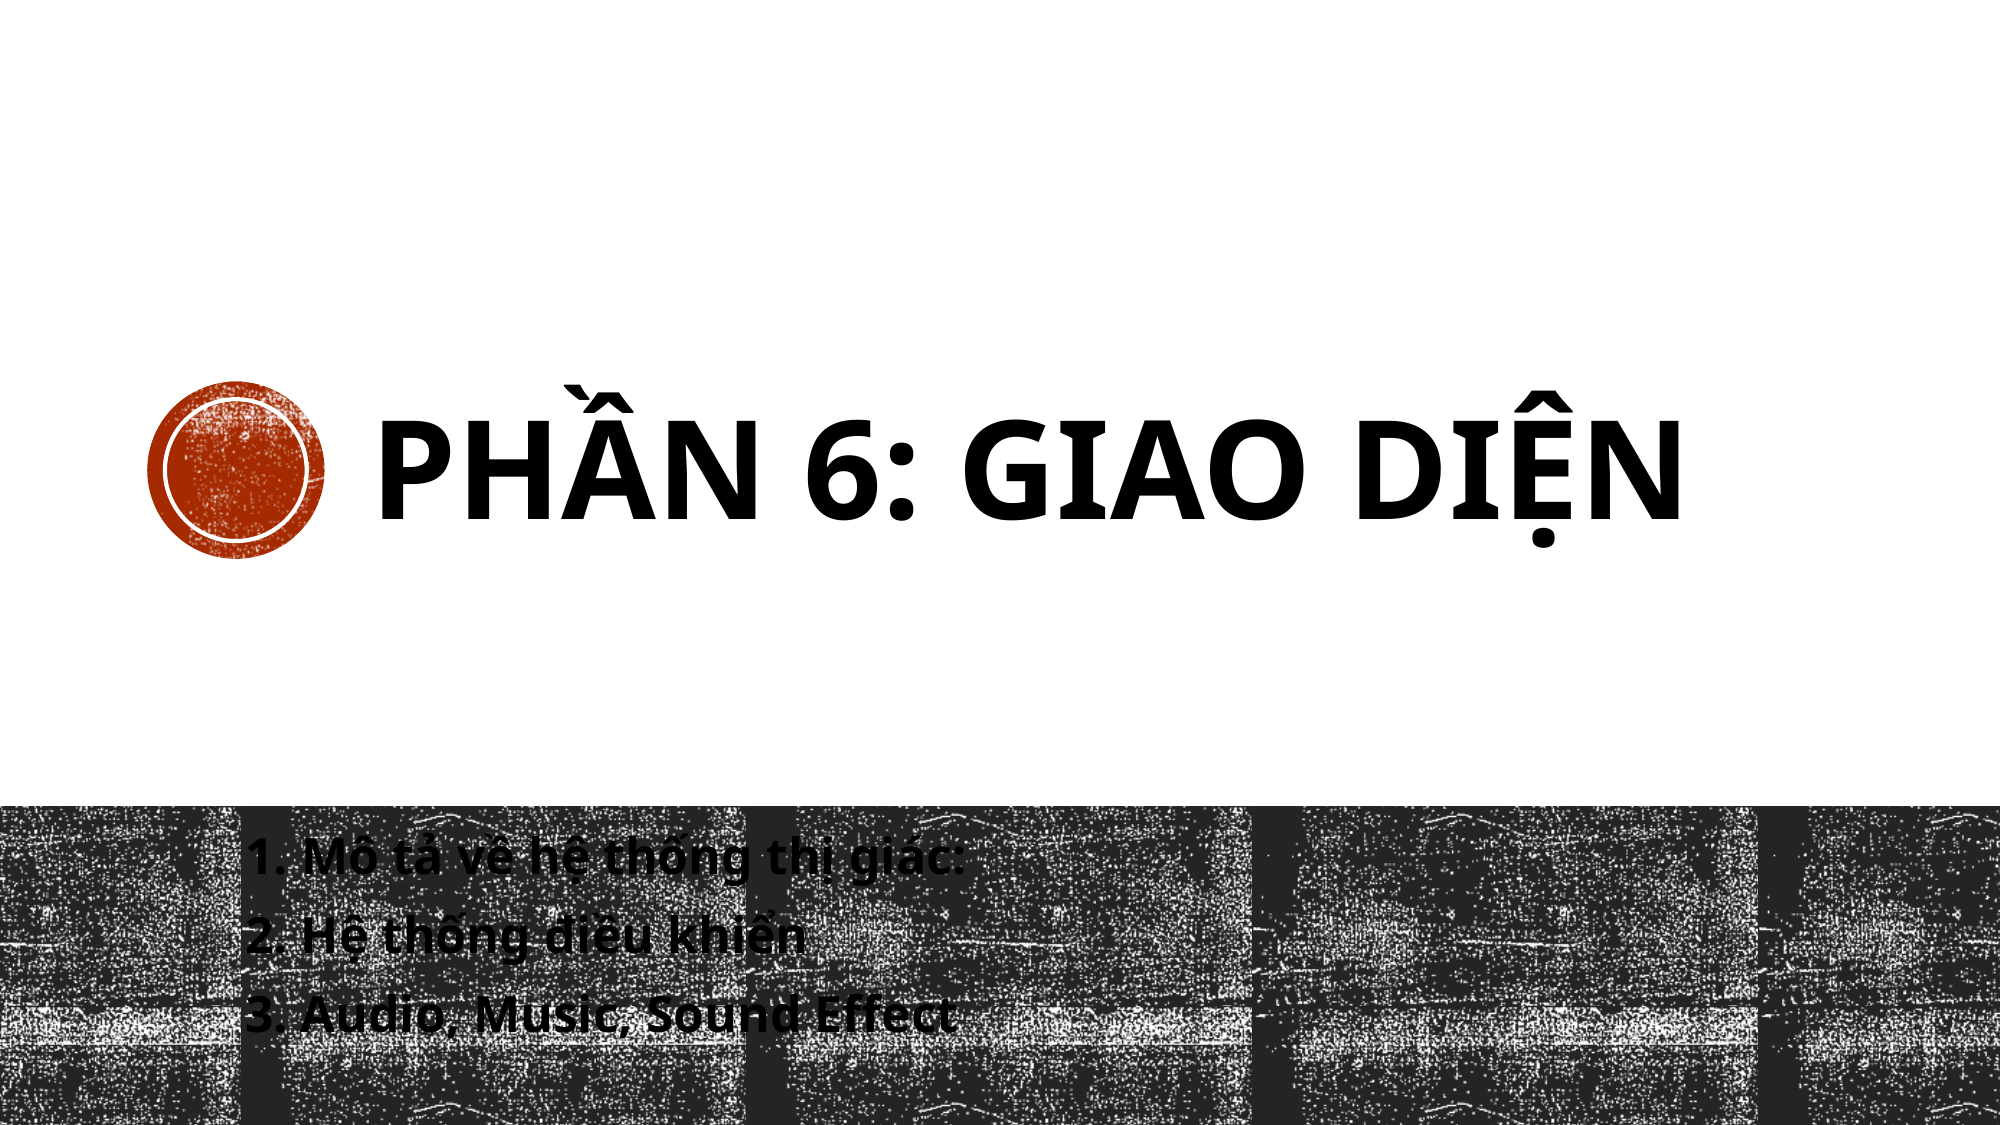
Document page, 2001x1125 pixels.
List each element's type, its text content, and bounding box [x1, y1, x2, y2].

list 1. Mô tả về hệ thống thị giác: 2. Hệ thống điều khiển 3. Audio, Music, Sound Effect [230, 823, 1841, 1107]
title PHẦN 6: GIAO DIỆN [355, 273, 1878, 851]
